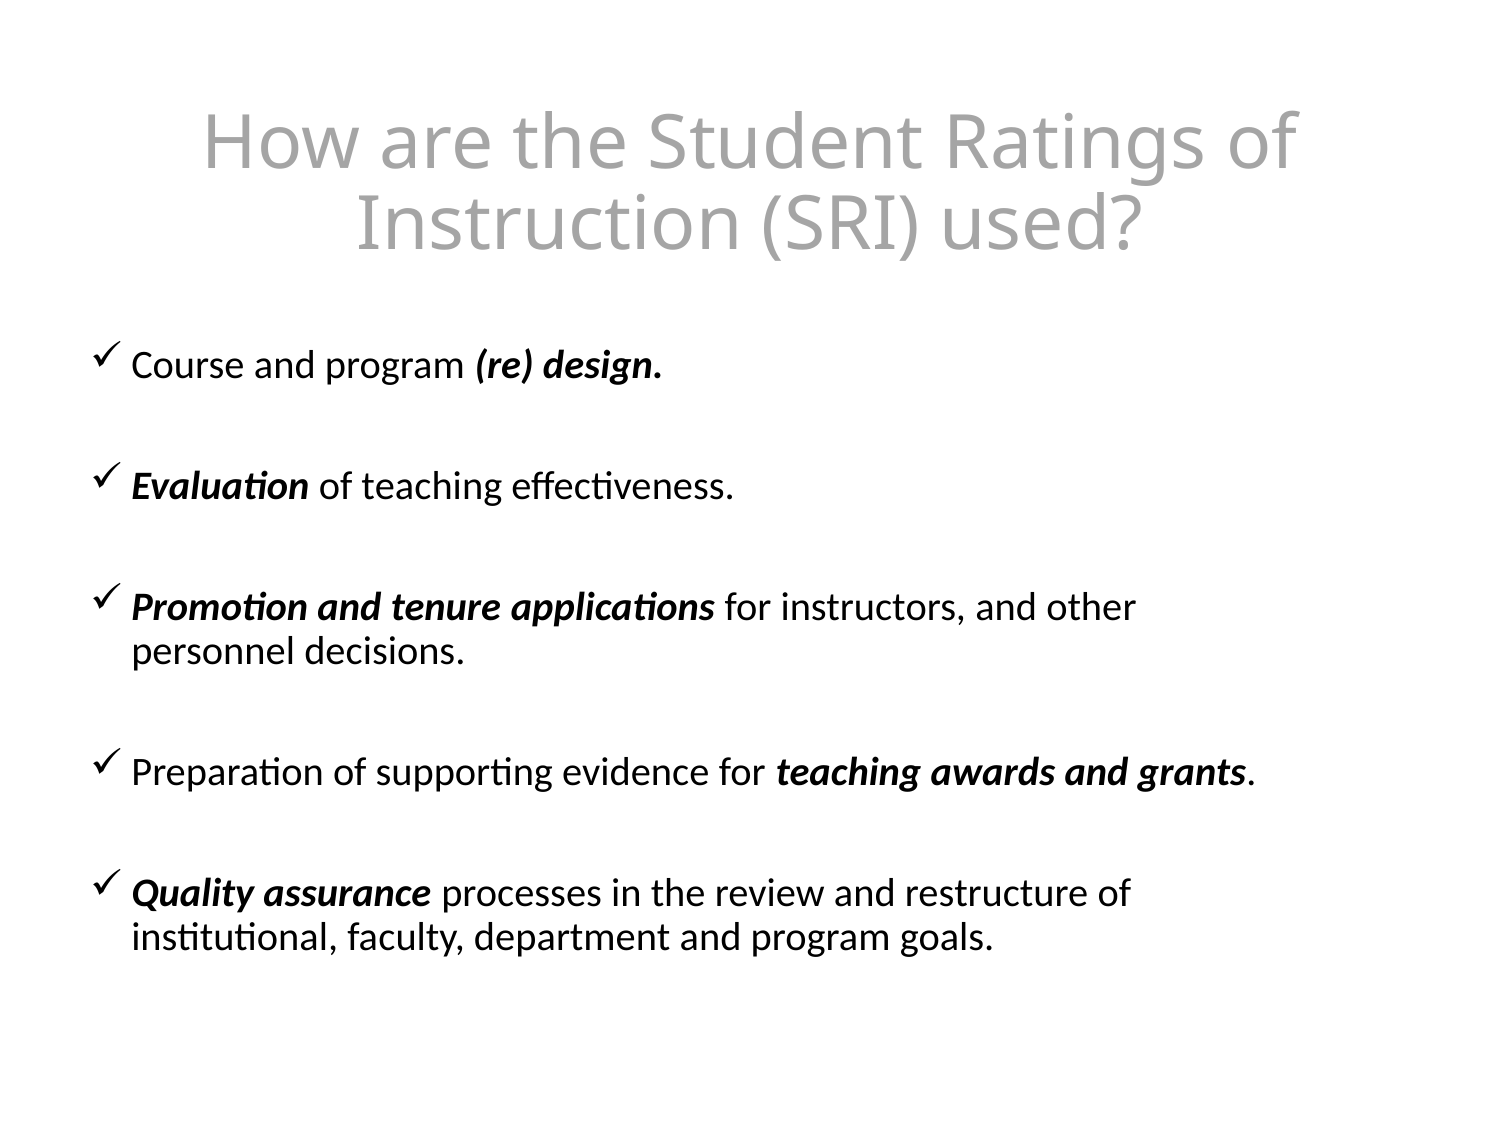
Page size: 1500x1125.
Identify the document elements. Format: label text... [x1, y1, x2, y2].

title How are the Student Ratings of Instruction (SRI) used? [112, 32, 1388, 274]
subtitle Course and program (re) design. Evaluation of teaching effectiveness. Promotion and tenure applications for instructors, and other personnel decisions. Preparation of supporting evidence for teaching awards and grants. Quality assurance processes in the review and restructure of institutional, faculty, department and program goals. [75, 336, 1275, 1018]
